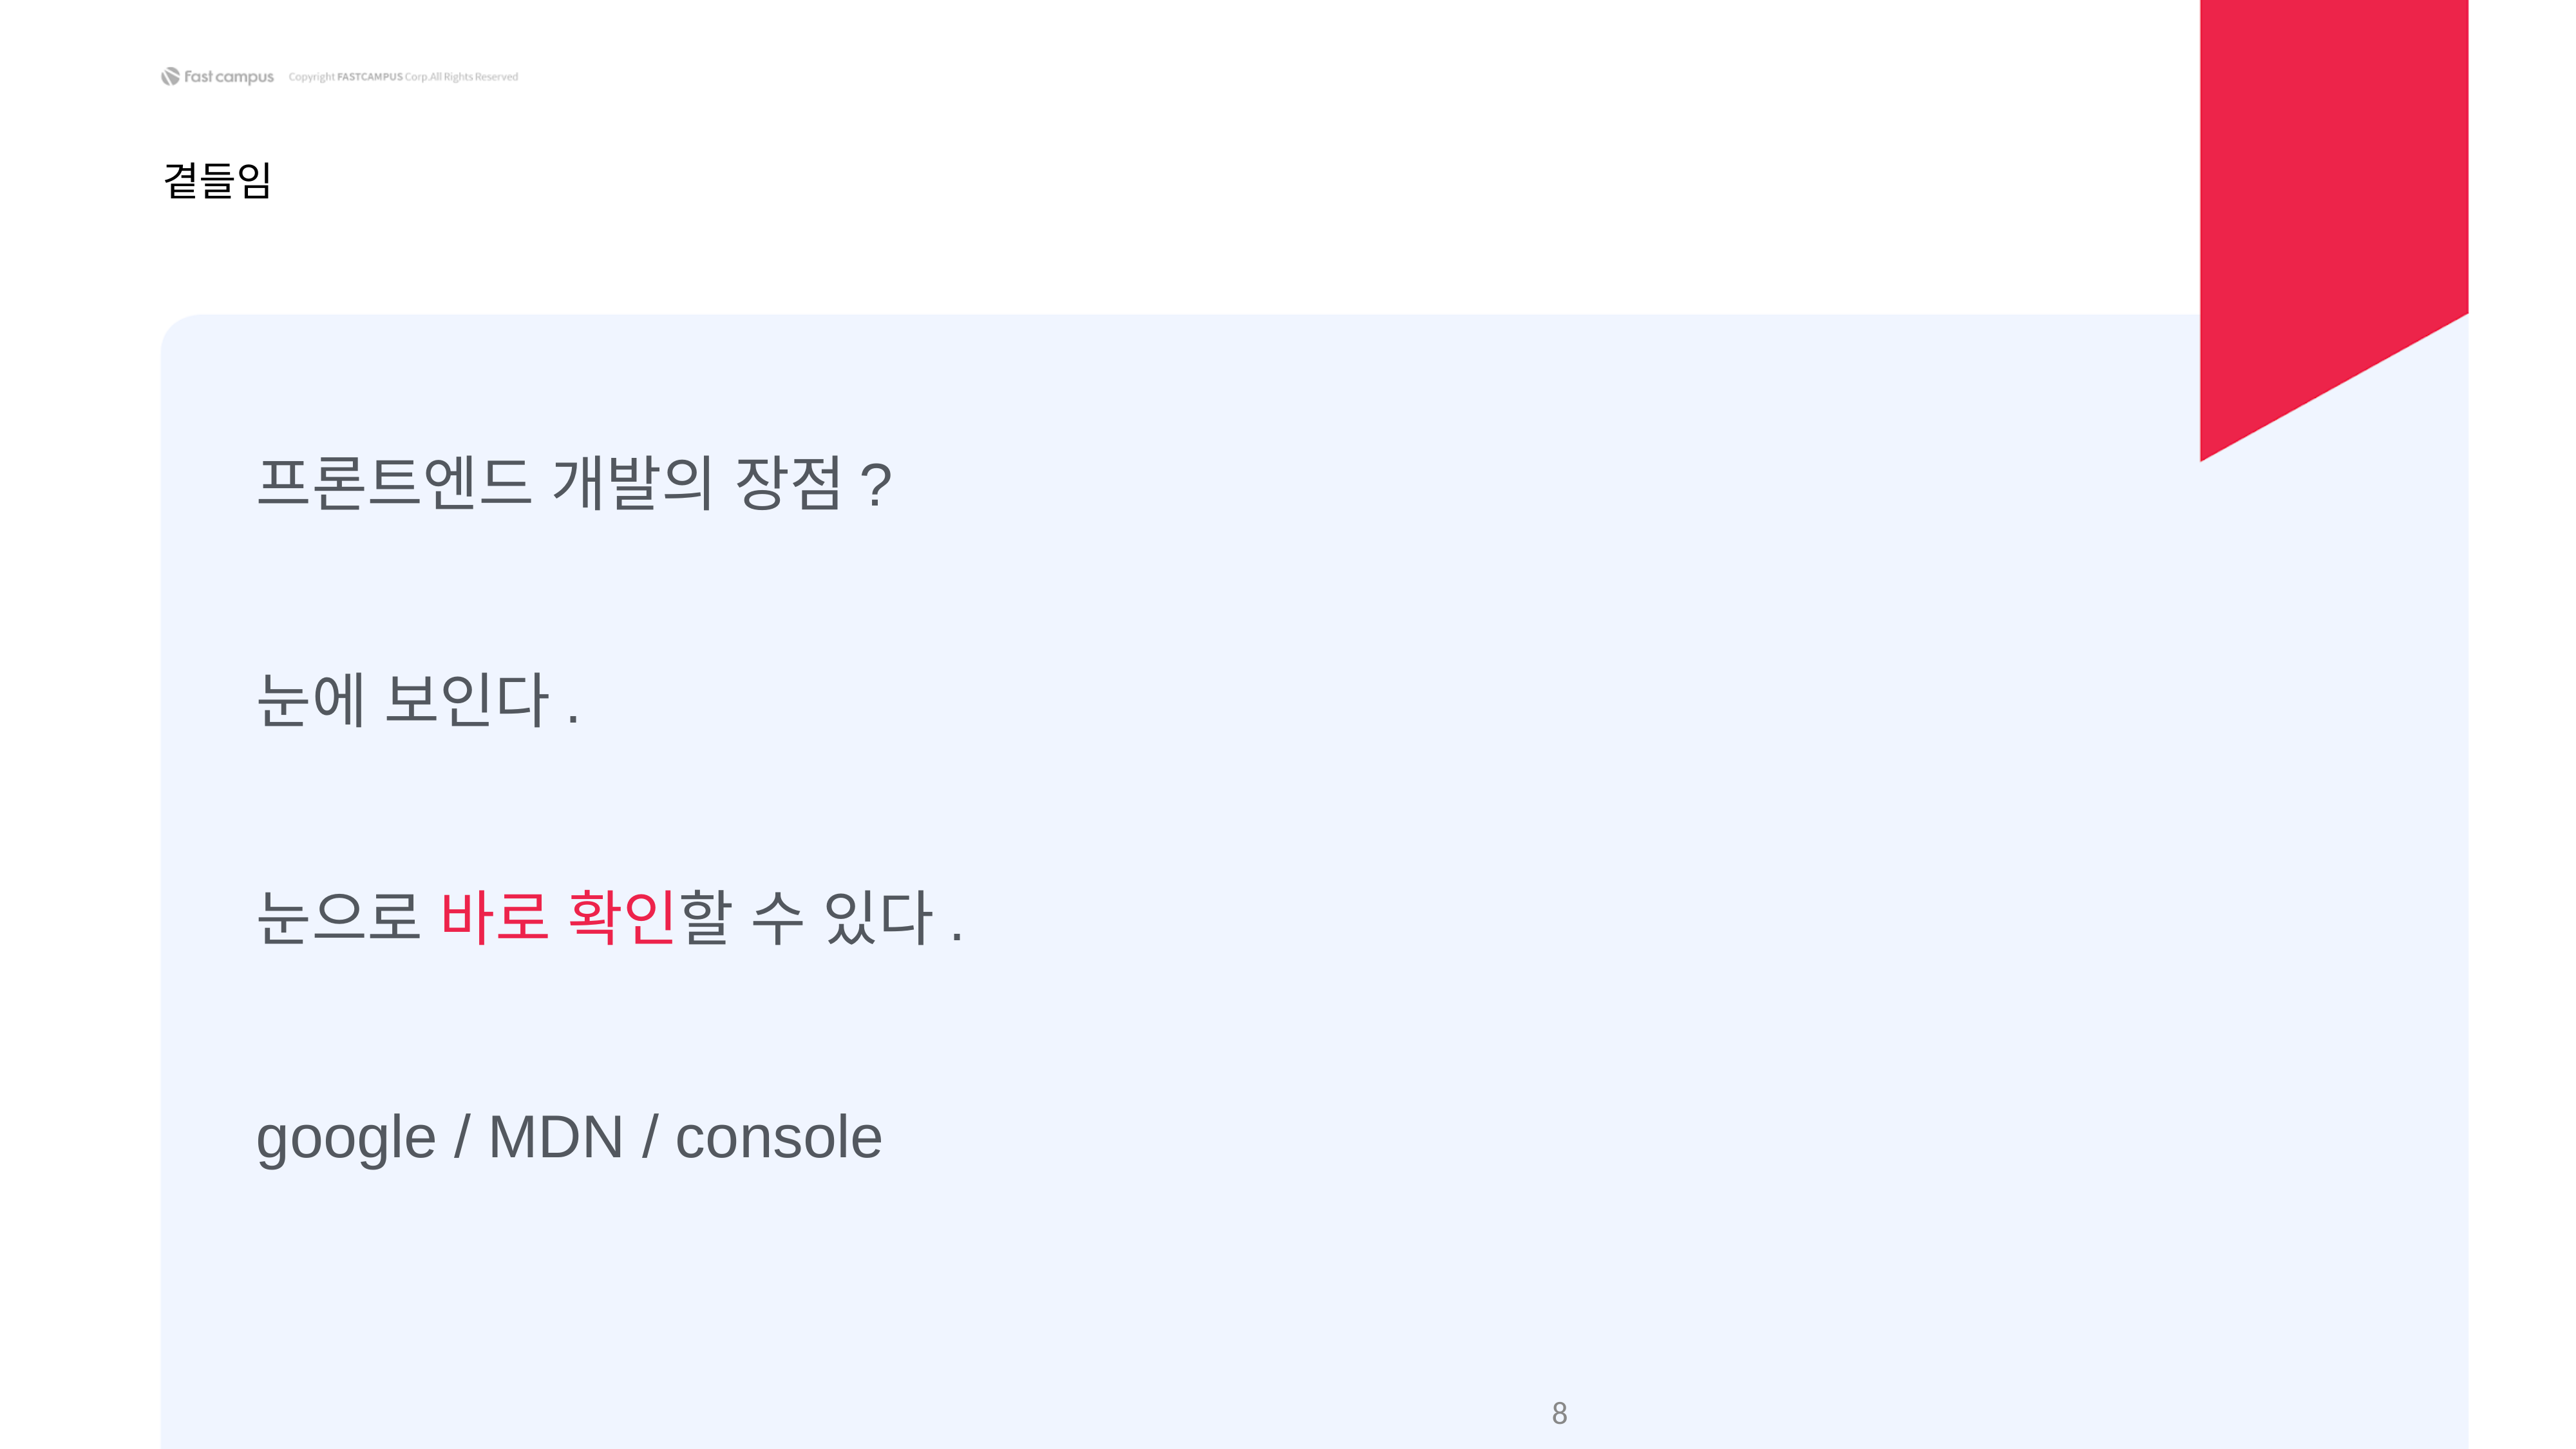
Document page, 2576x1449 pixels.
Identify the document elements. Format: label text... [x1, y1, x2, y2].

text_box 곁들임 [160, 154, 631, 269]
text_box 프론트엔드 개발의 장점? 눈에 보인다. 눈으로 바로 확인할 수 있다. google / MDN / console [254, 408, 2148, 1277]
slide_number ‹#› [998, 1372, 1578, 1449]
picture [0, 0, 2576, 1449]
